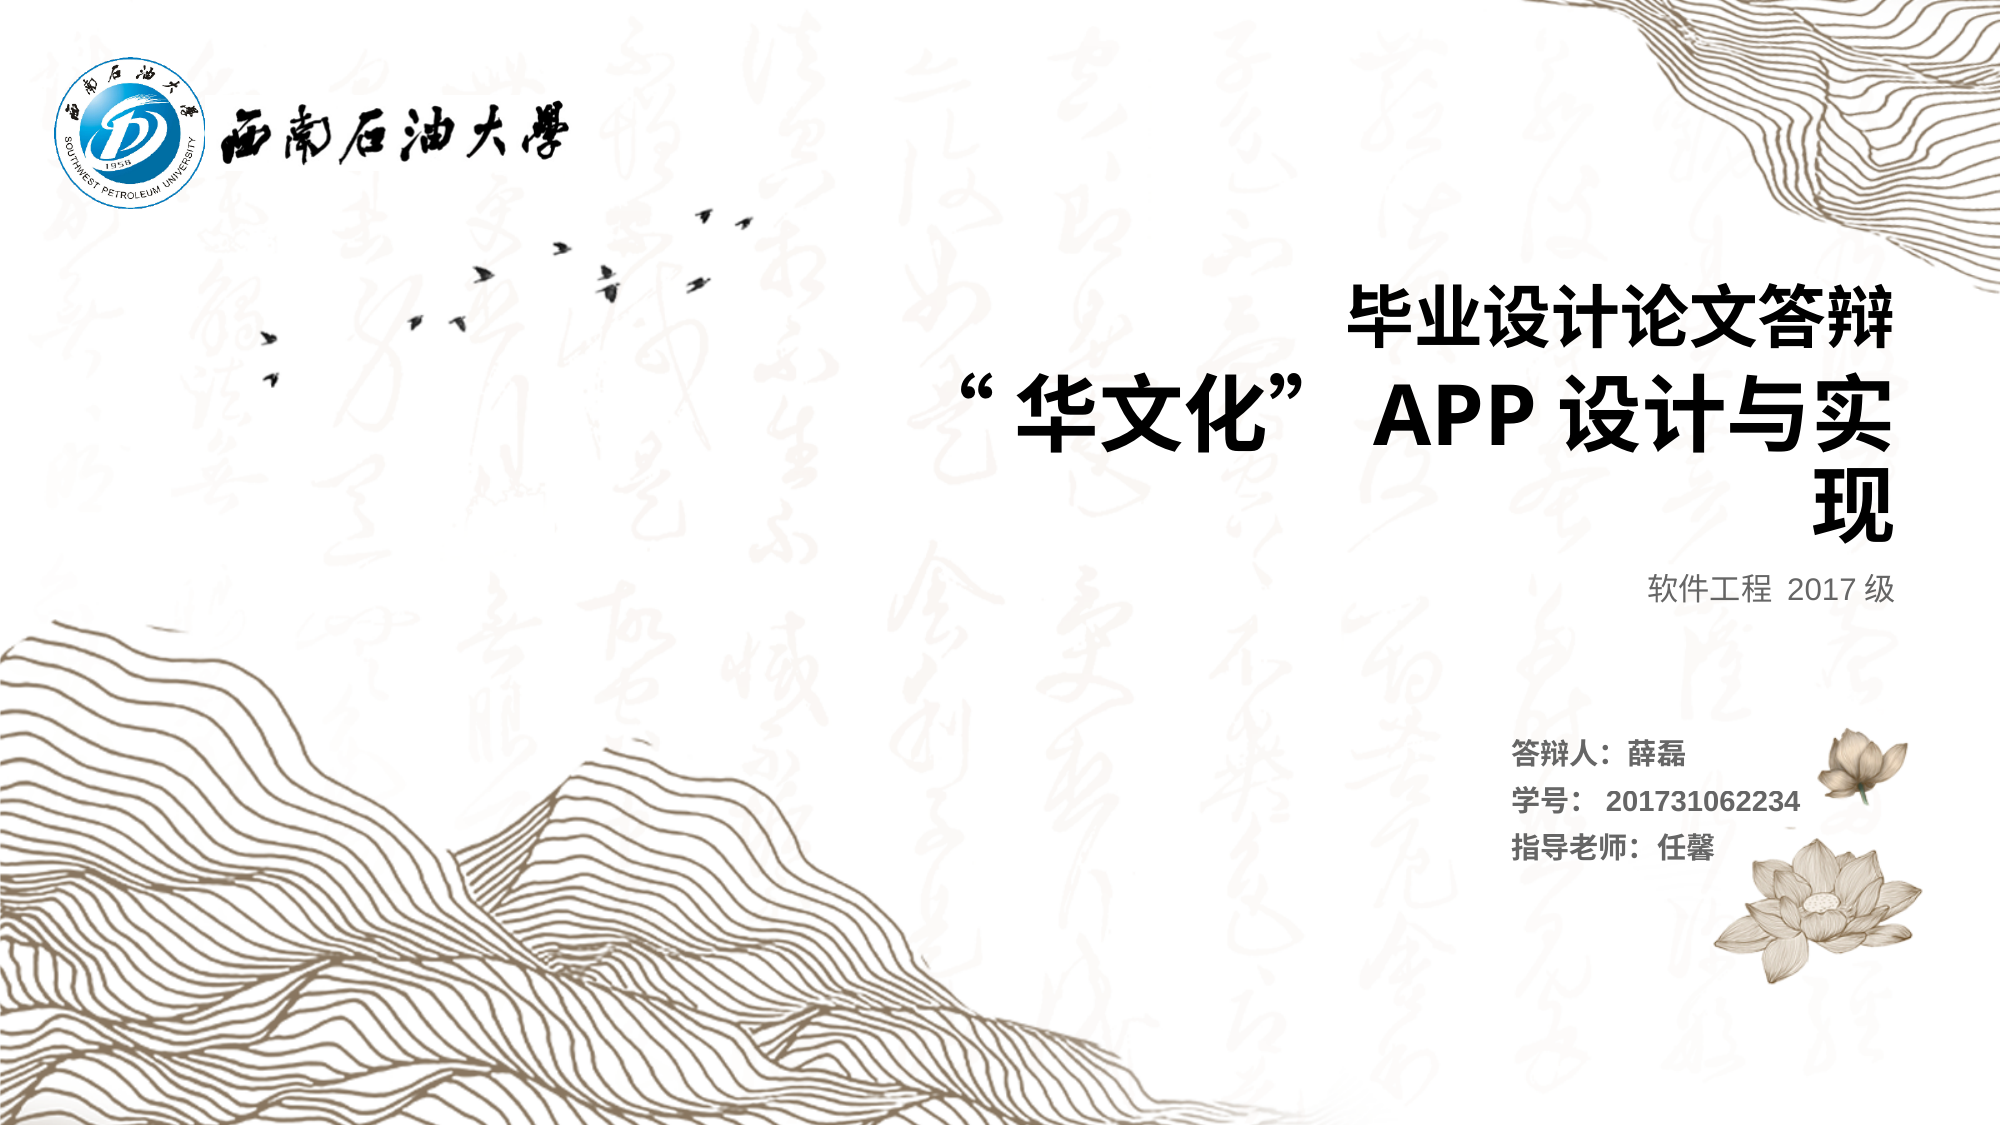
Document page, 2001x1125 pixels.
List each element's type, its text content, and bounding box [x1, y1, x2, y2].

list 软件工程 2017级 [995, 562, 1911, 615]
picture [0, 0, 2000, 1125]
list 答辩人：薛磊 学号：201731062234 指导老师：任馨 [1496, 719, 1835, 873]
list 毕业设计论文答辩 “华文化”APP设计与实现 [840, 381, 1911, 563]
